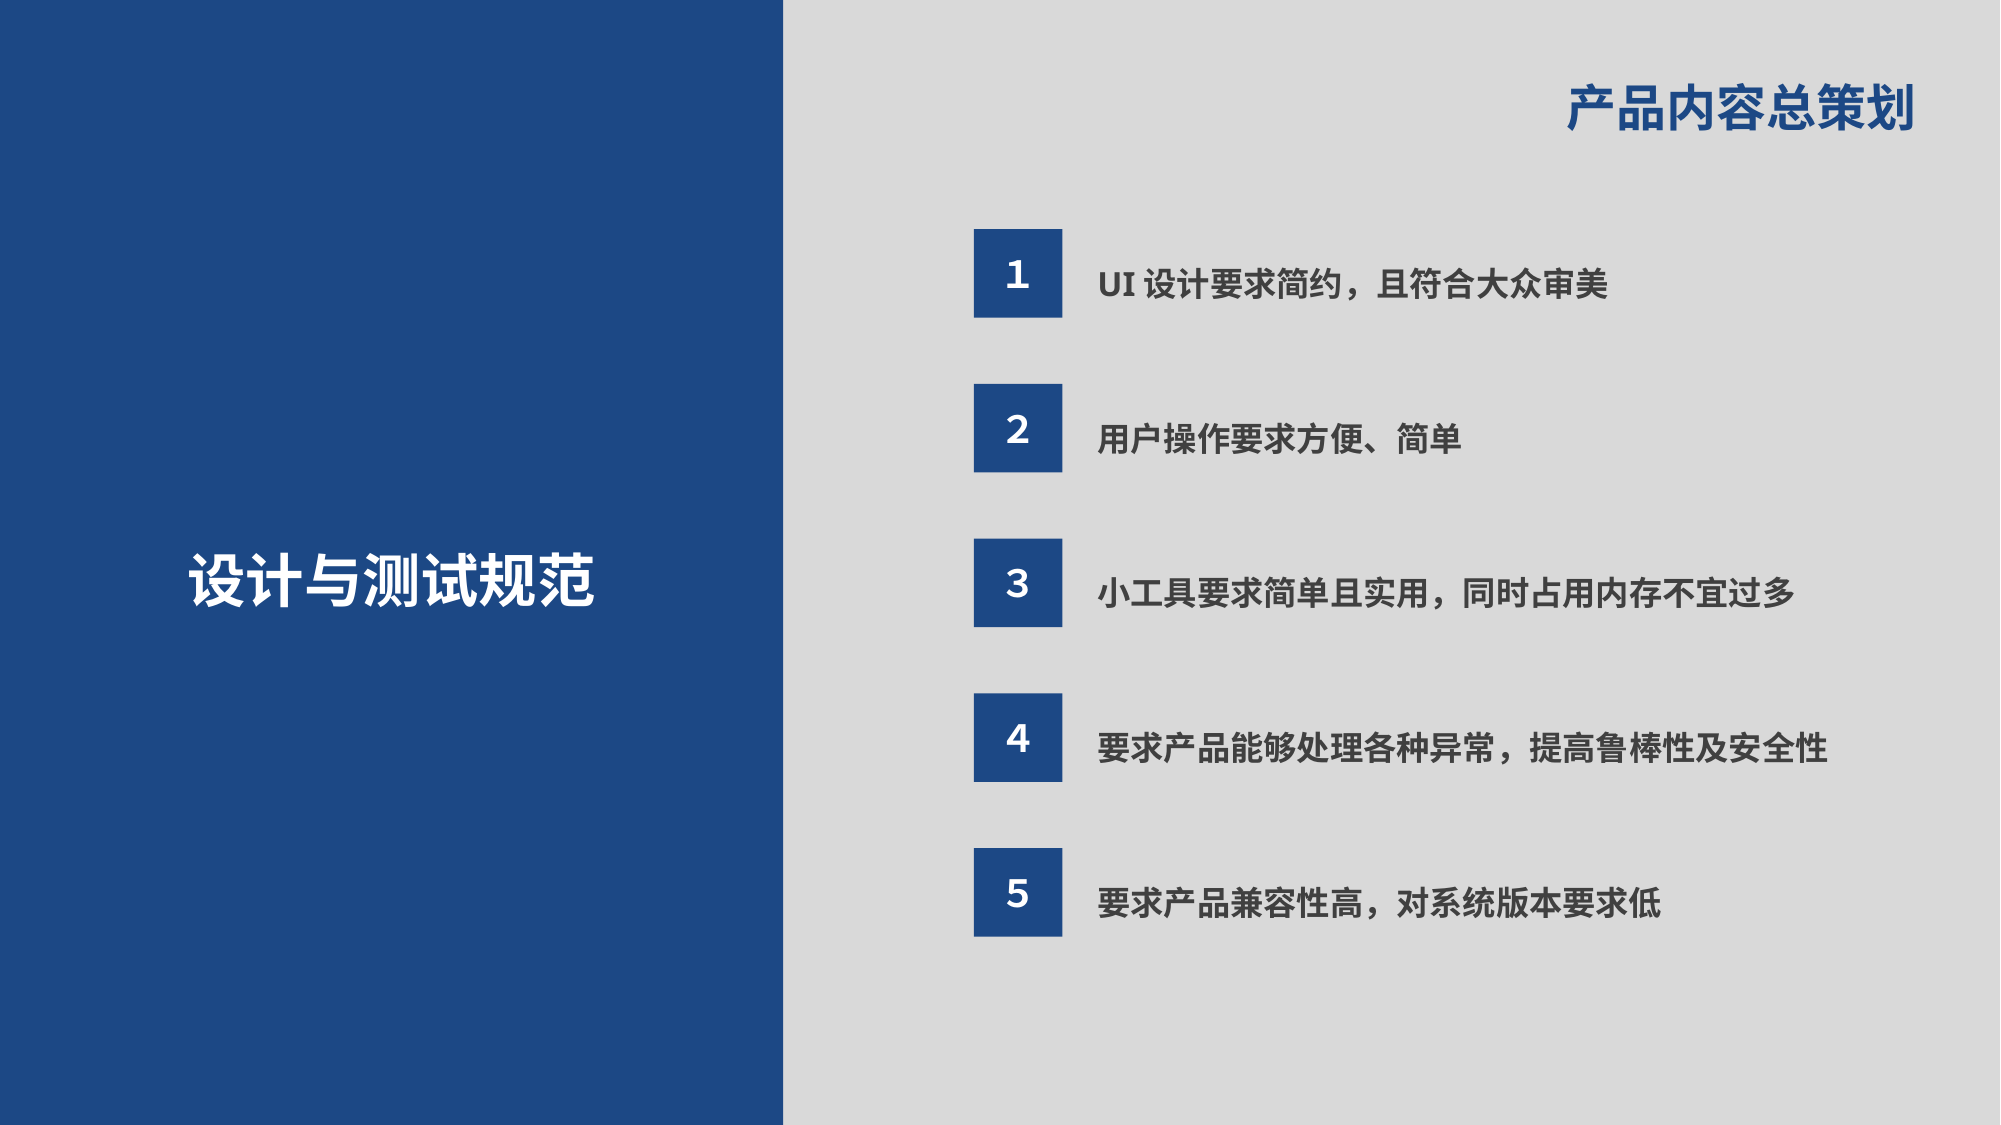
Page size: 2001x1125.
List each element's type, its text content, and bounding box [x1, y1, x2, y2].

text_box [0, 0, 784, 1125]
text_box １ [973, 228, 1063, 319]
text_box 用户操作要求方便、简单 [1082, 390, 1708, 465]
text_box UI设计要求简约，且符合大众审美 [1082, 235, 1661, 311]
text_box ５ [973, 847, 1063, 938]
text_box 要求产品能够处理各种异常，提高鲁棒性及安全性 [1082, 699, 1880, 775]
text_box 要求产品兼容性高，对系统版本要求低 [1082, 854, 1842, 930]
text_box 小工具要求简单且实用，同时占用内存不宜过多 [1082, 545, 1842, 620]
text_box ２ [973, 383, 1063, 473]
text_box 设计与测试规范 [136, 501, 647, 622]
text_box ４ [973, 692, 1063, 783]
text_box 产品内容总策划 [1383, 68, 1932, 144]
text_box ３ [973, 538, 1063, 628]
